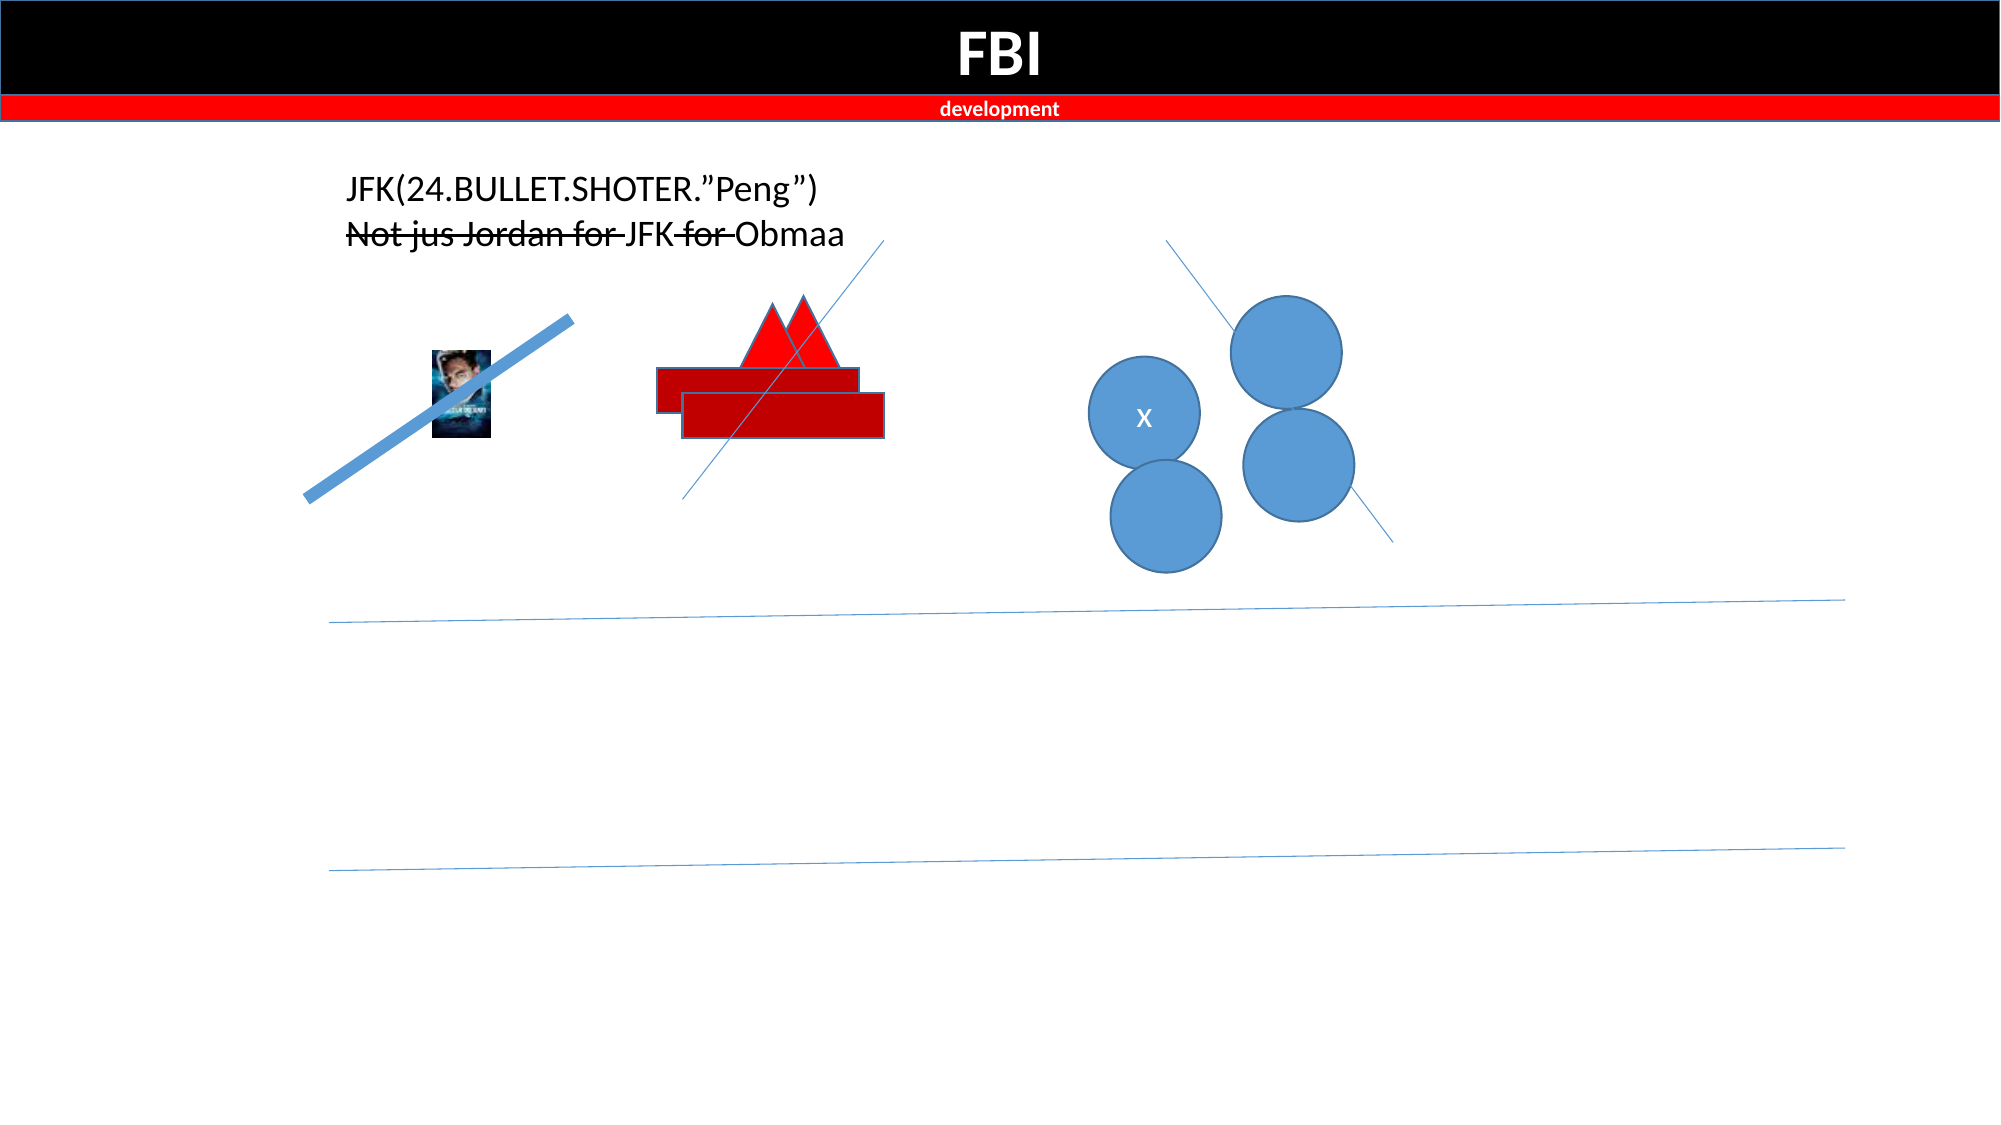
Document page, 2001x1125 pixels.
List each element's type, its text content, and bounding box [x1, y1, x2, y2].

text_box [682, 240, 884, 500]
text_box [656, 367, 682, 414]
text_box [306, 318, 572, 500]
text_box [328, 848, 1846, 871]
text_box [1166, 240, 1394, 543]
text_box FBI [0, 0, 2000, 94]
text_box development [0, 94, 2000, 122]
text_box JFK(24.BULLET.SHOTER.”Peng”) Not jus Jordan for JFK for Obmaa [331, 156, 861, 261]
text_box x [1087, 355, 1166, 469]
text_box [328, 599, 1846, 623]
text_box [1109, 458, 1217, 574]
